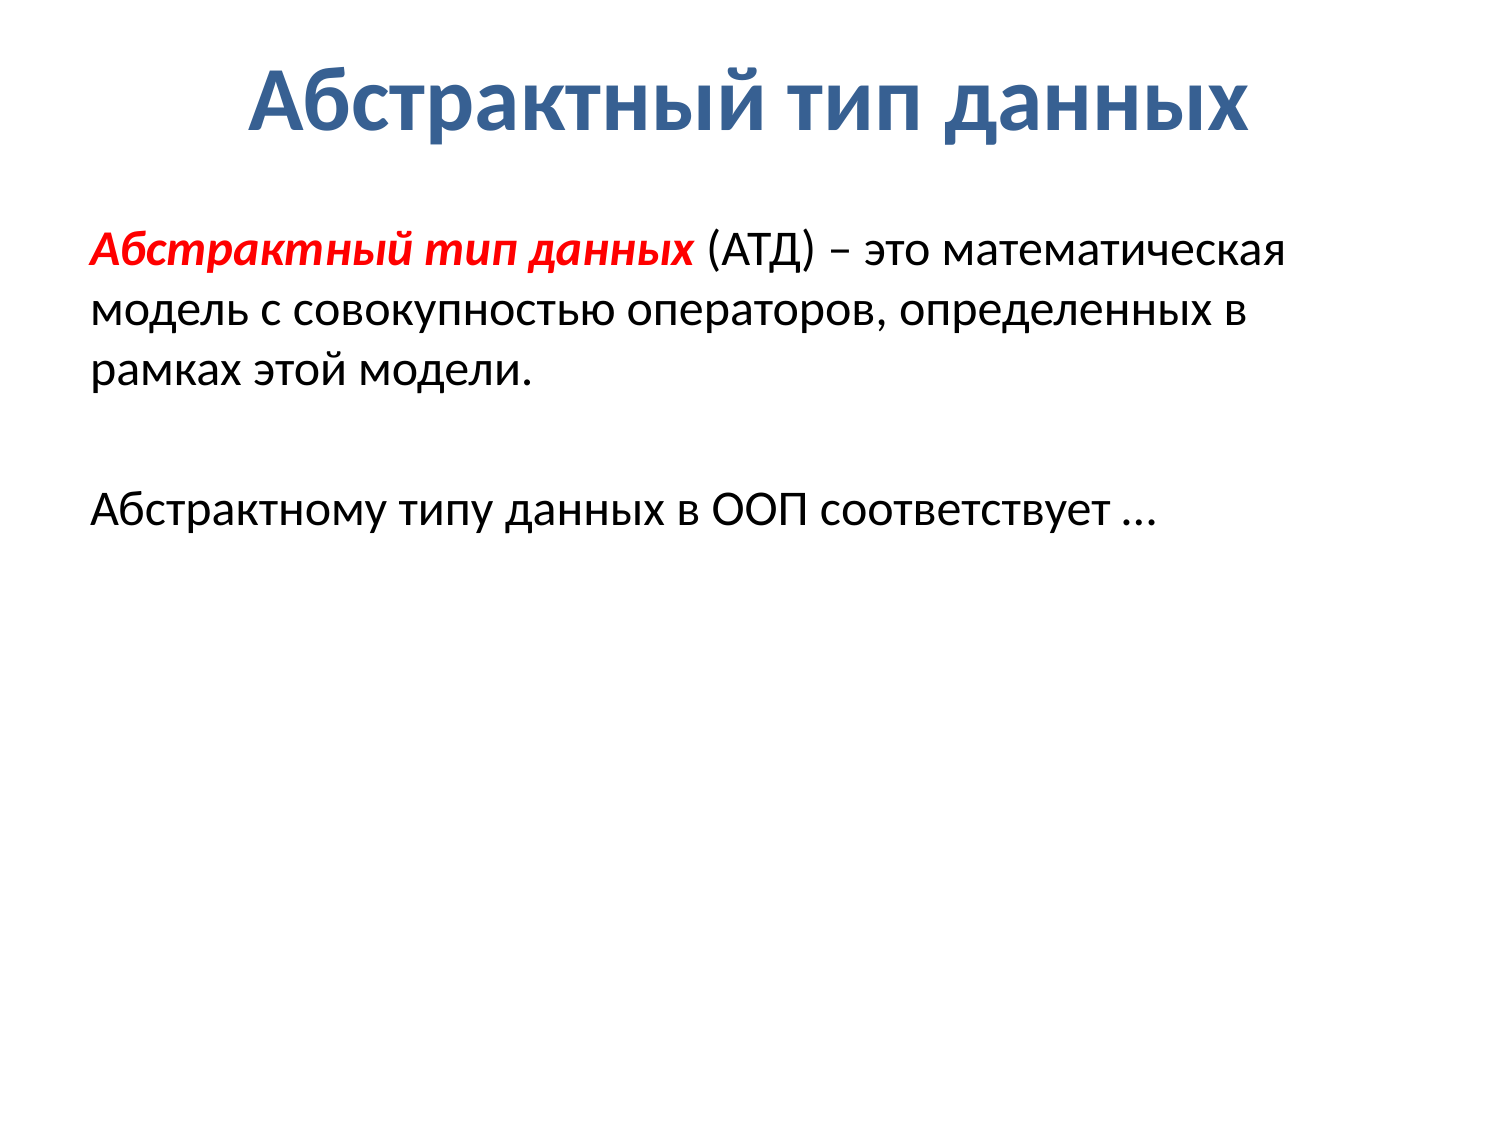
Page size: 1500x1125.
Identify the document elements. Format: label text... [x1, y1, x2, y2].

list Абстрактный тип данных (АТД) – это математическая модель с совокупностью операторов, определенных в рамках этой модели. Абстрактному типу данных в ООП соответствует … [75, 208, 1425, 1071]
title Абстрактный тип данных [0, 0, 1500, 188]
